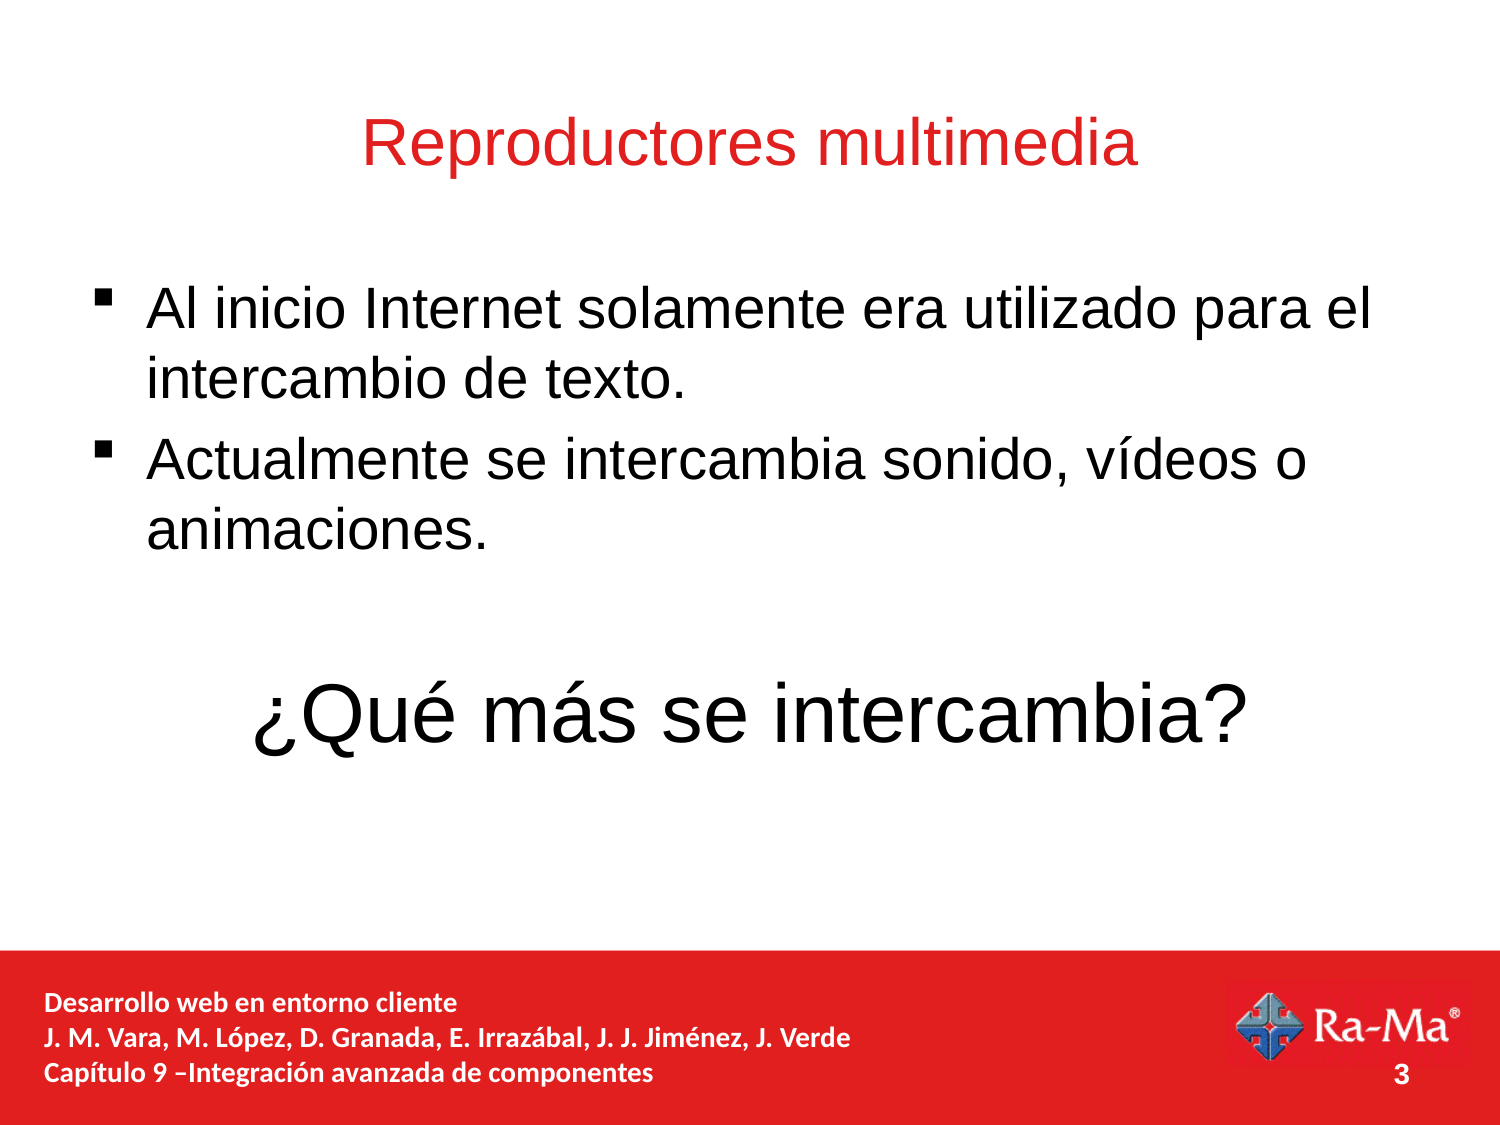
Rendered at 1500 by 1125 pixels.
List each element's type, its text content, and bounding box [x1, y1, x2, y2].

picture [0, 0, 1500, 1125]
footer Desarrollo web en entorno cliente J. M. Vara, M. López, D. Granada, E. Irrazábal, J. J. Jiménez, J. Verde Capítulo 9 –Integración avanzada de componentes [29, 975, 1058, 1099]
slide_number 3 [1074, 1042, 1425, 1103]
title Reproductores multimedia [75, 45, 1425, 233]
list Al inicio Internet solamente era utilizado para el intercambio de texto. Actualmente se intercambia sonido, vídeos o animaciones. ¿Qué más se intercambia? [75, 262, 1425, 929]
